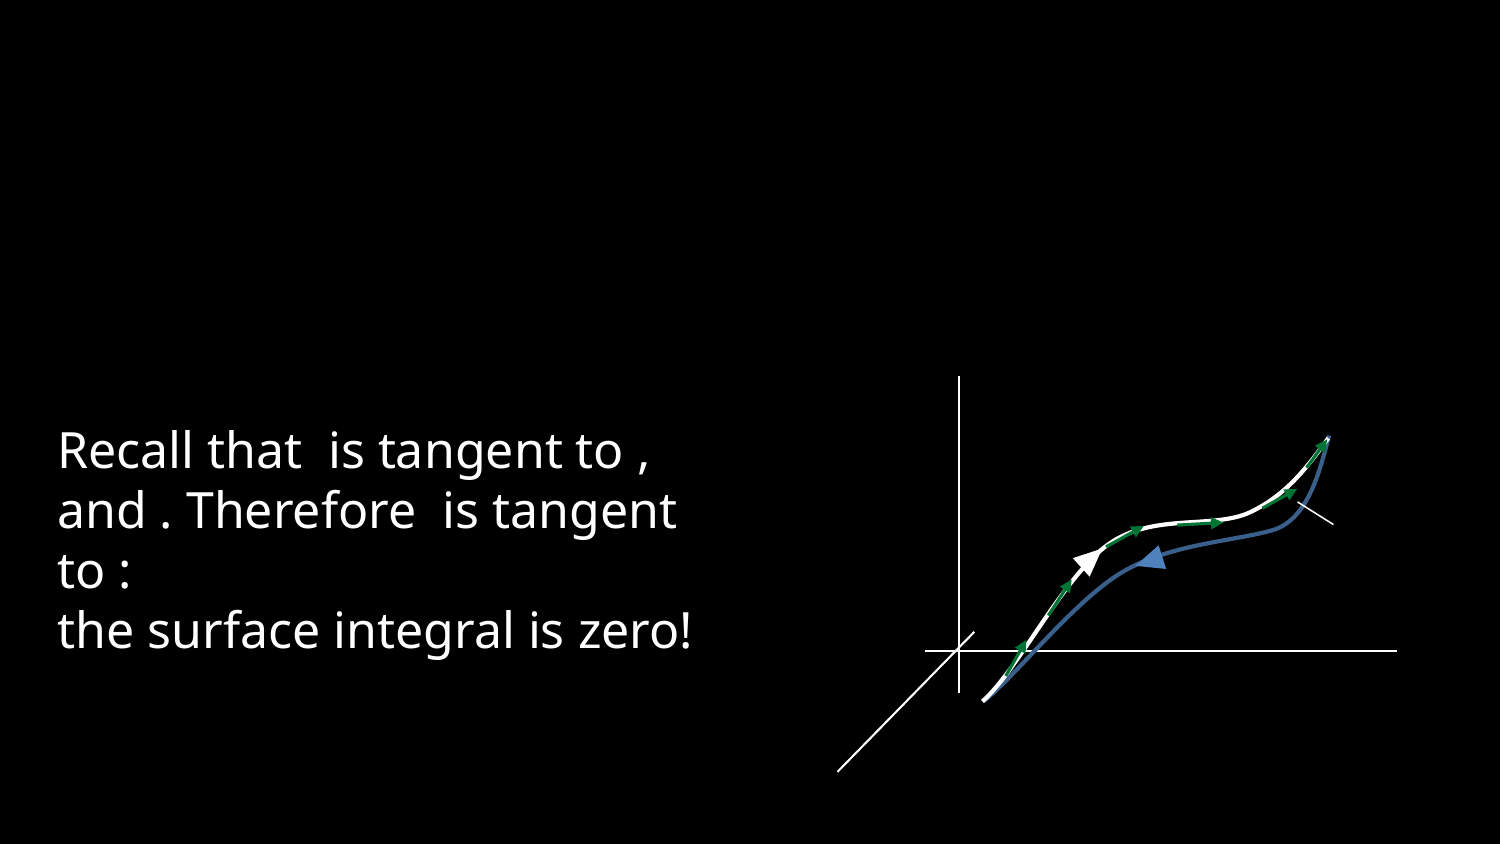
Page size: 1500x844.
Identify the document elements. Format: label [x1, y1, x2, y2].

text_box [837, 631, 975, 772]
text_box [981, 677, 1007, 703]
text_box [1297, 501, 1334, 525]
text_box [1005, 439, 1328, 677]
